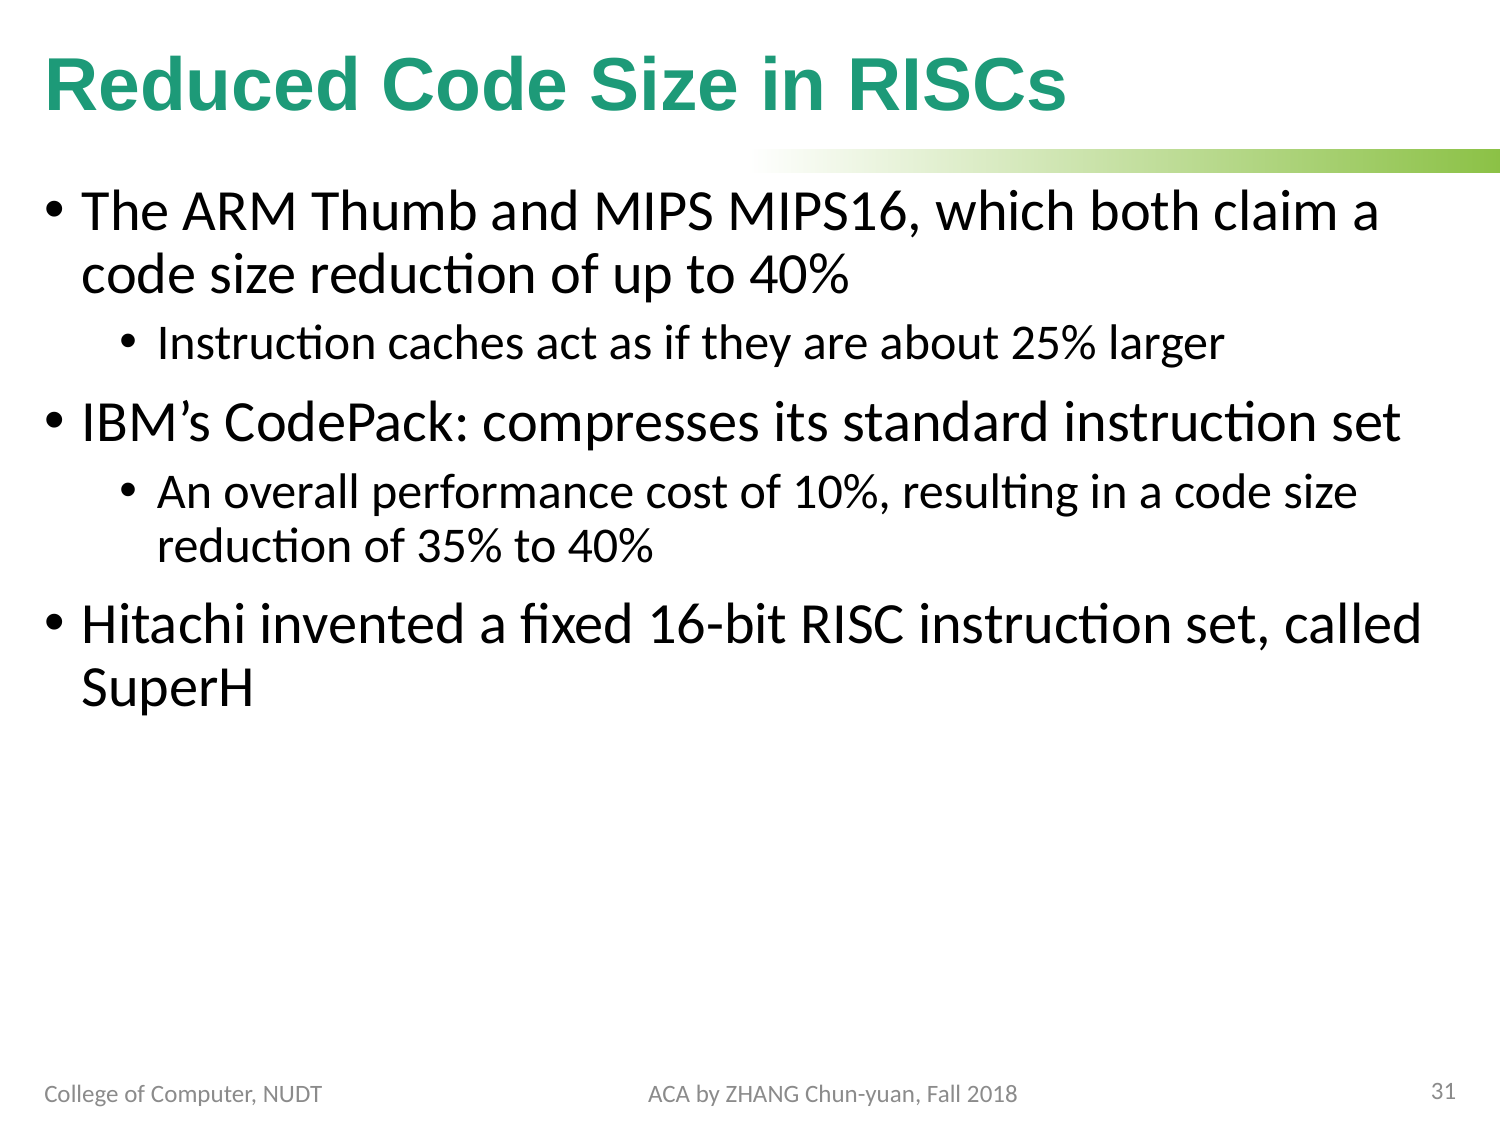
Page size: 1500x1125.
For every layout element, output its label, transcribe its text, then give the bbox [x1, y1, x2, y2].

list The ARM Thumb and MIPS MIPS16, which both claim a code size reduction of up to 40% Instruction caches act as if they are about 25% larger IBM’s CodePack: compresses its standard instruction set An overall performance cost of 10%, resulting in a code size reduction of 35% to 40% Hitachi invented a fixed 16-bit RISC instruction set, called SuperH [29, 172, 1471, 1067]
slide_number College of Computer, NUDT [29, 1062, 367, 1123]
slide_number 31 [1317, 1059, 1472, 1120]
footer ACA by ZHANG Chun-yuan, Fall 2018 [491, 1062, 1176, 1123]
title Reduced Code Size in RISCs [29, 22, 1471, 150]
